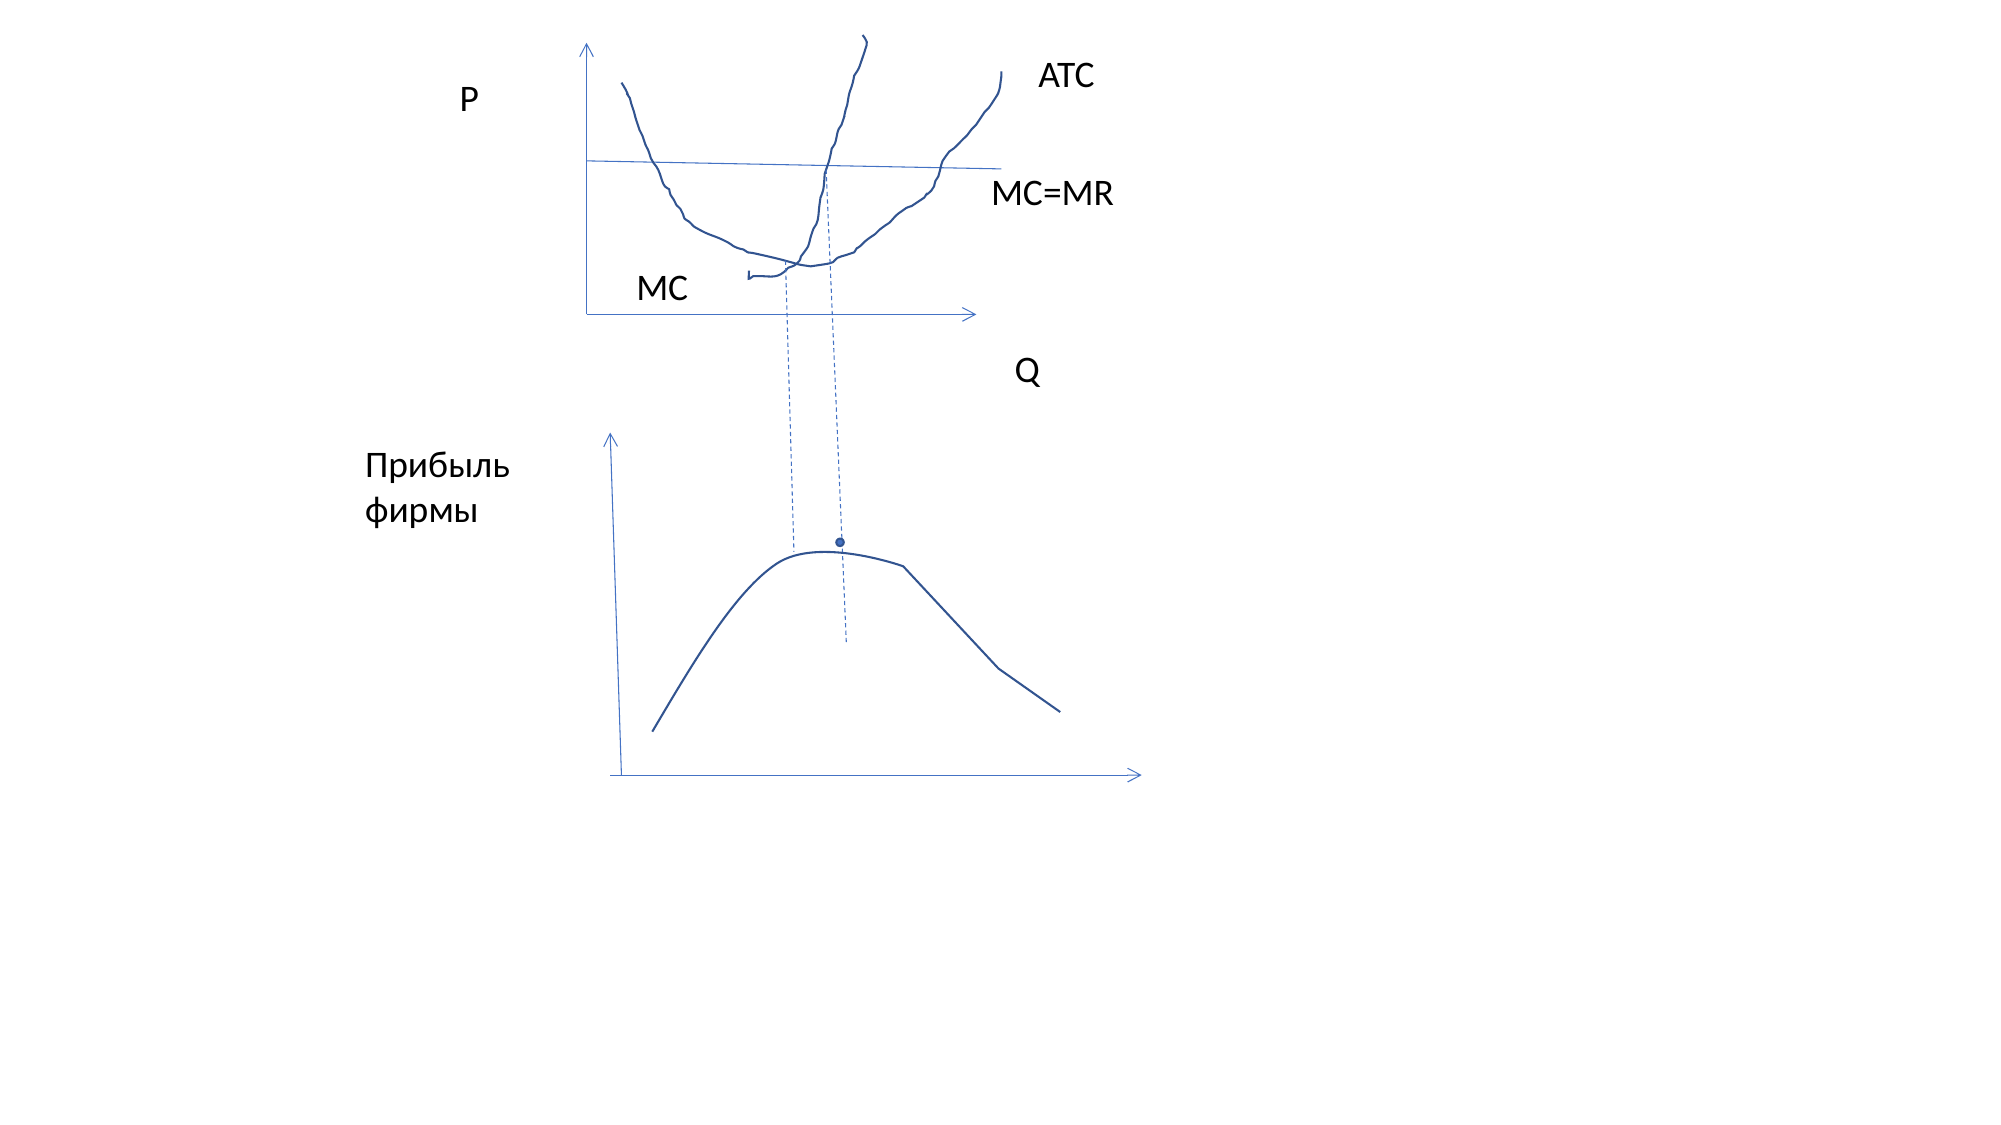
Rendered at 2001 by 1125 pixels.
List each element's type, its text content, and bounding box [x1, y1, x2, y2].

text_box [656, 169, 797, 255]
text_box [831, 71, 1003, 160]
text_box [847, 169, 942, 256]
text_box P [444, 66, 551, 127]
text_box [802, 34, 868, 160]
text_box MC=MR [976, 160, 1201, 221]
text_box ATC [1023, 42, 1154, 103]
text_box [747, 169, 826, 281]
text_box MC [621, 255, 729, 314]
text_box [797, 185, 826, 268]
text_box [620, 76, 842, 160]
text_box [826, 169, 847, 646]
text_box Прибыль фирмы [350, 432, 551, 538]
text_box [651, 550, 1061, 733]
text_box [785, 260, 794, 552]
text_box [610, 432, 622, 775]
text_box Q [999, 338, 1142, 398]
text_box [586, 160, 1002, 169]
